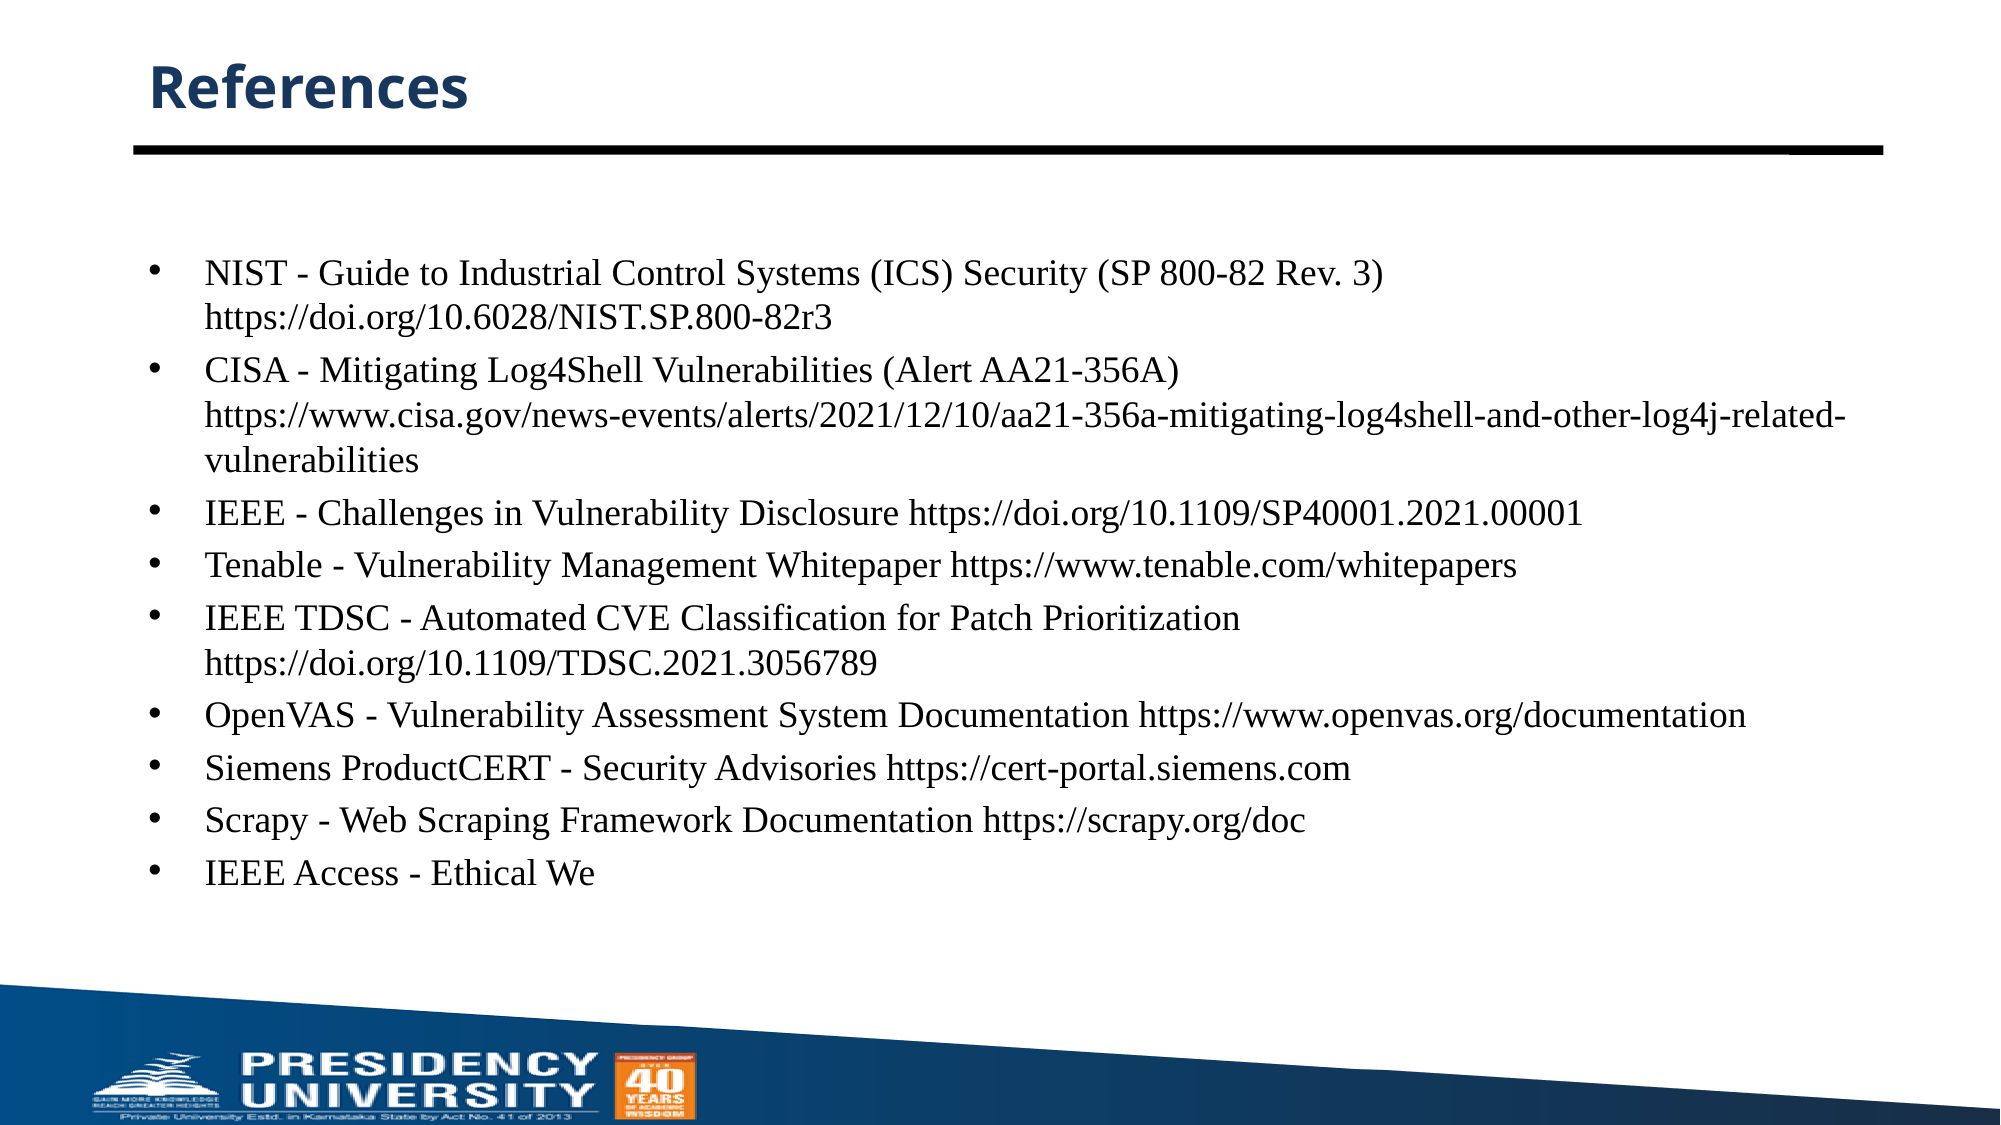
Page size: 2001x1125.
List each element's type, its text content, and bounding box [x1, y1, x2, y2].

title References [133, 45, 1884, 125]
picture [0, 982, 2000, 1125]
list NIST - Guide to Industrial Control Systems (ICS) Security (SP 800-82 Rev. 3) https://doi.org/10.6028/NIST.SP.800-82r3 CISA - Mitigating Log4Shell Vulnerabilities (Alert AA21-356A) https://www.cisa.gov/news-events/alerts/2021/12/10/aa21-356a-mitigating-log4shell-and-other-log4j-related-vulnerabilities IEEE - Challenges in Vulnerability Disclosure https://doi.org/10.1109/SP40001.2021.00001 Tenable - Vulnerability Management Whitepaper https://www.tenable.com/whitepapers IEEE TDSC - Automated CVE Classification for Patch Prioritization https://doi.org/10.1109/TDSC.2021.3056789 OpenVAS - Vulnerability Assessment System Documentation https://www.openvas.org/documentation Siemens ProductCERT - Security Advisories https://cert-portal.siemens.com Scrapy - Web Scraping Framework Documentation https://scrapy.org/doc IEEE Access - Ethical We [133, 187, 1884, 1000]
